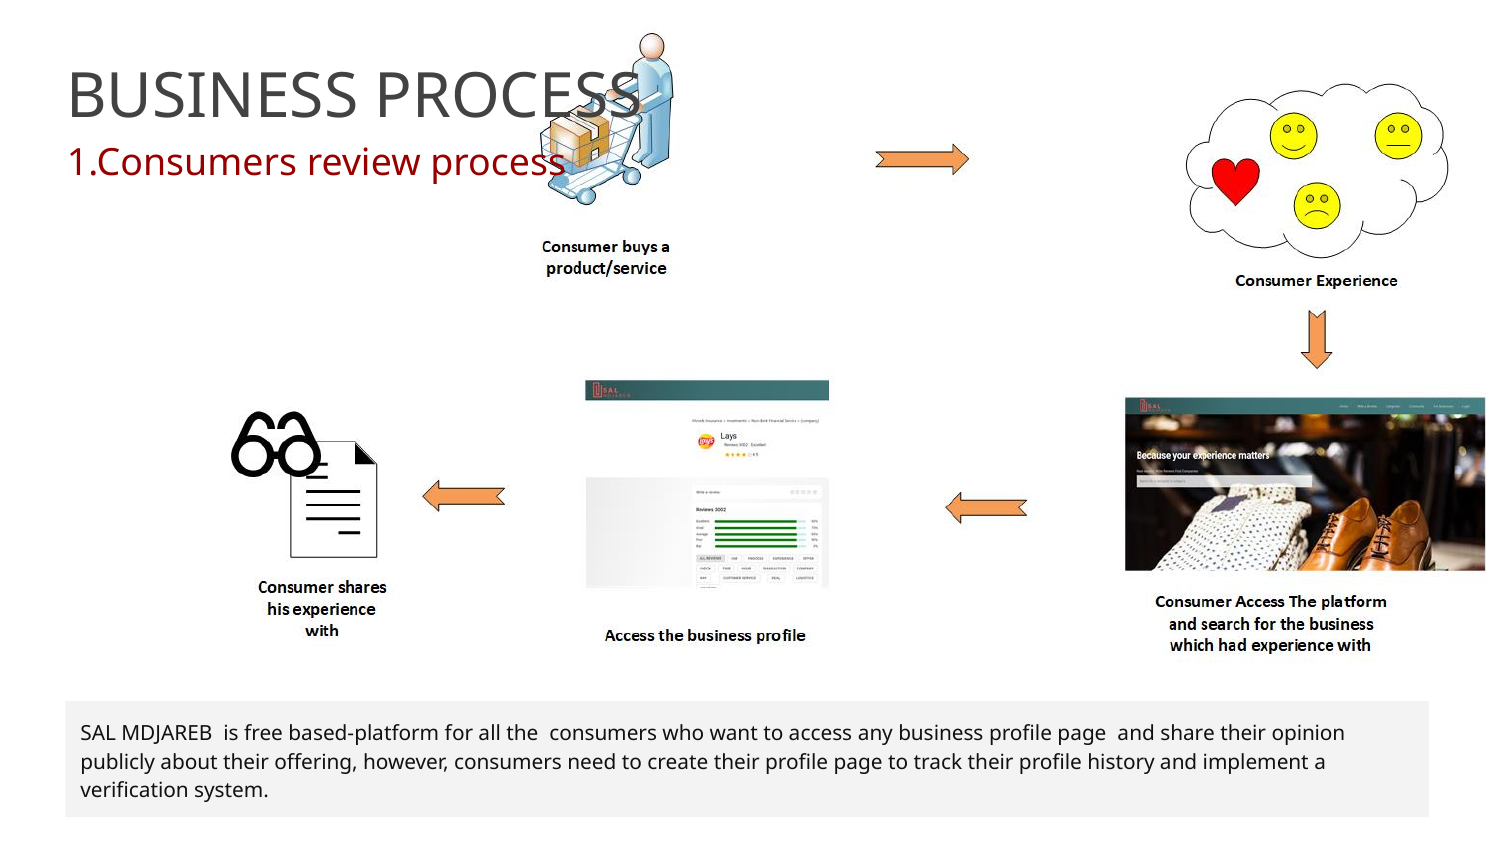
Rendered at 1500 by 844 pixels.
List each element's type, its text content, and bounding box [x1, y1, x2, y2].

title BUSINESS PROCESS [51, 25, 231, 123]
text_box SAL MDJAREB is free based-platform for all the consumers who want to access any business profile page and share their opinion publicly about their offering, however, consumers need to create their profile page to track their profile history and implement a verification system. [65, 701, 1429, 818]
picture [230, 26, 1486, 666]
text_box 1.Consumers review process [51, 123, 225, 199]
